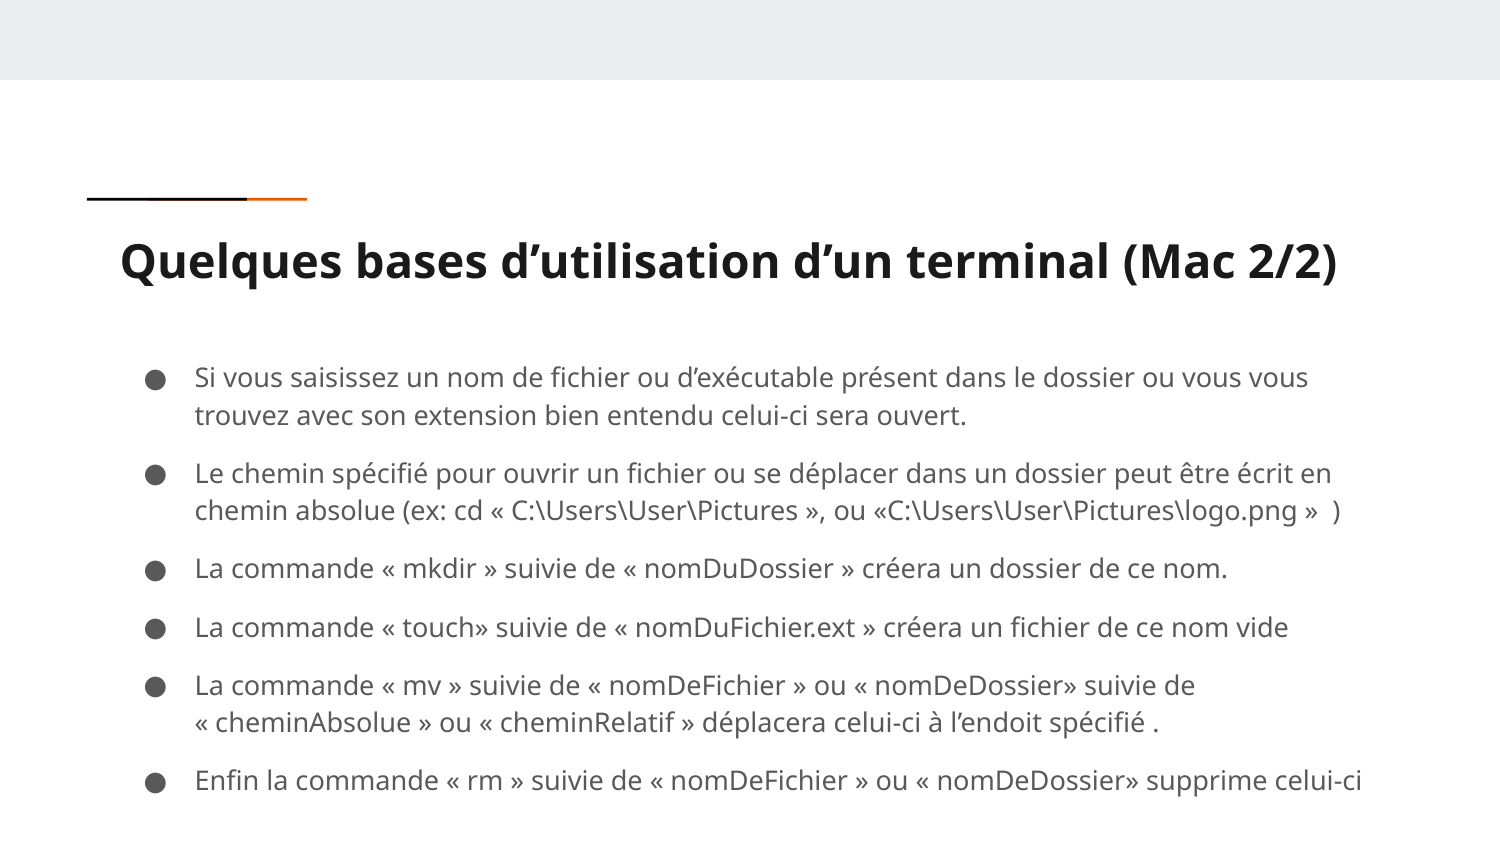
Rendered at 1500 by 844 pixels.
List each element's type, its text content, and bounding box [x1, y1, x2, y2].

list Si vous saisissez un nom de fichier ou d’exécutable présent dans le dossier ou vous vous trouvez avec son extension bien entendu celui-ci sera ouvert. Le chemin spécifié pour ouvrir un fichier ou se déplacer dans un dossier peut être écrit en chemin absolue (ex: cd « C:\Users\User\Pictures », ou «C:\Users\User\Pictures\logo.png » ) La commande « mkdir » suivie de « nomDuDossier » créera un dossier de ce nom. La commande « touch» suivie de « nomDuFichier.ext » créera un fichier de ce nom vide La commande « mv » suivie de « nomDeFichier » ou « nomDeDossier» suivie de « cheminAbsolue » ou « cheminRelatif » déplacera celui-ci à l’endoit spécifié . Enfin la commande « rm » suivie de « nomDeFichier » ou « nomDeDossier» supprime celui-ci [119, 341, 1381, 712]
title Quelques bases d’utilisation d’un terminal (Mac 2/2) [119, 216, 1381, 305]
